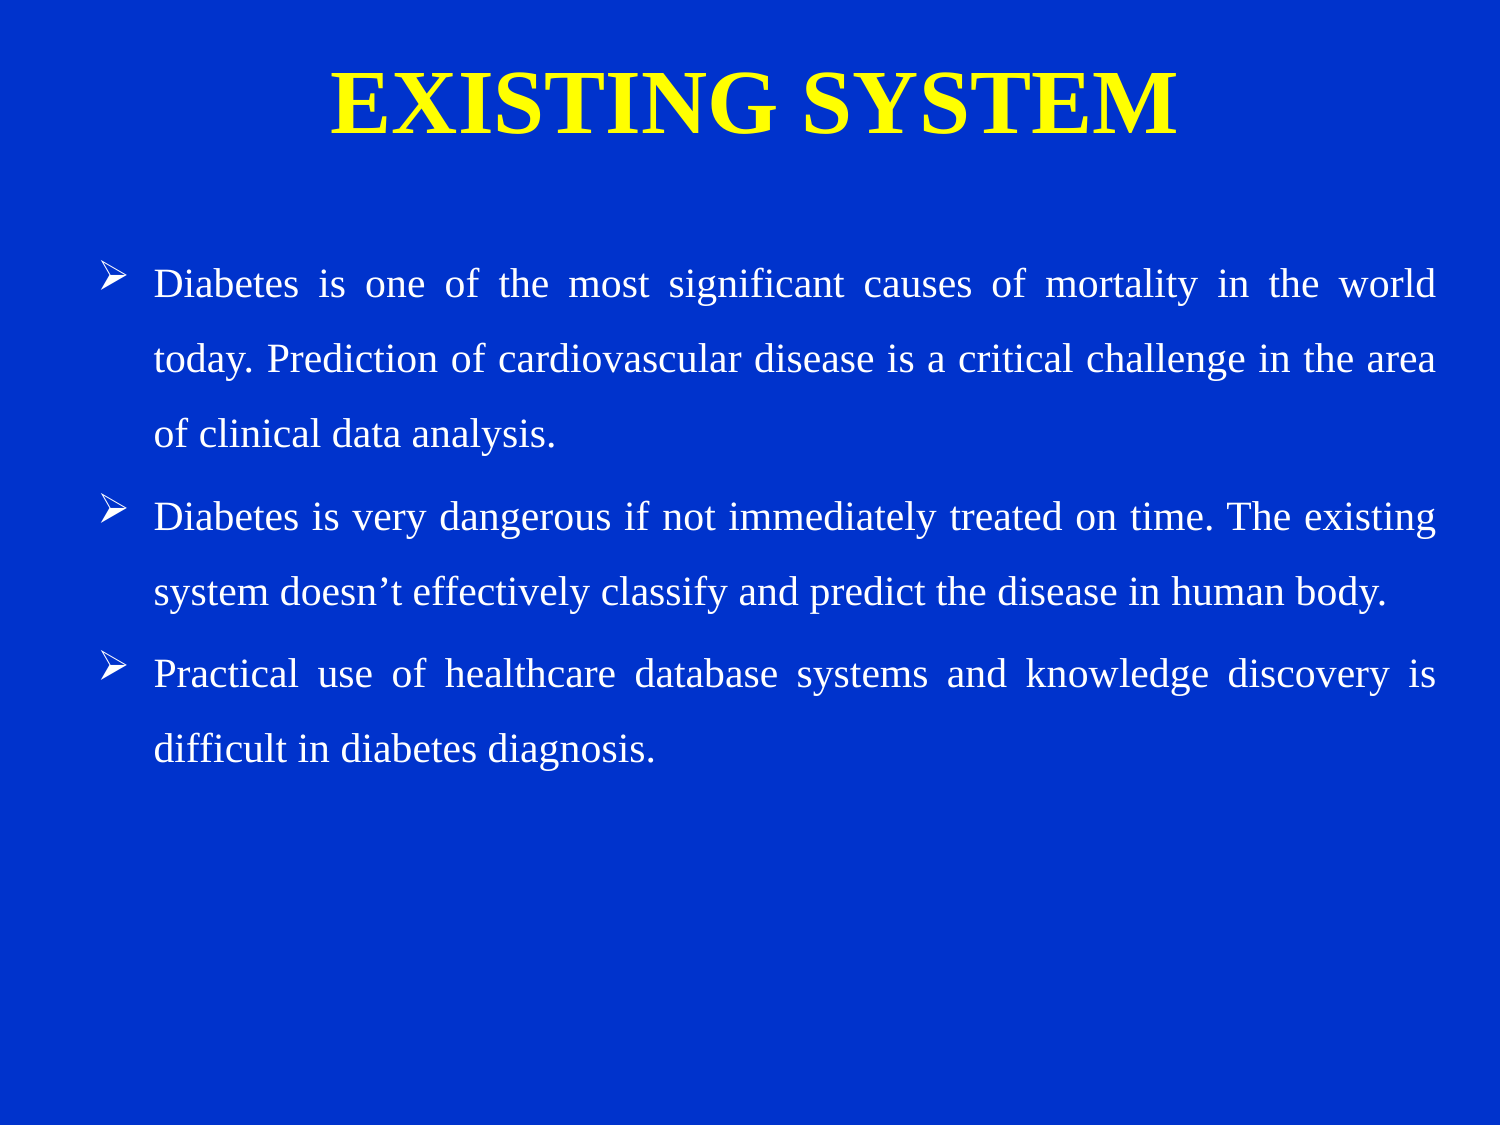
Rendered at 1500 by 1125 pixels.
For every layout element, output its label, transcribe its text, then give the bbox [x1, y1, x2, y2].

list Diabetes is one of the most significant causes of mortality in the world today. Prediction of cardiovascular disease is a critical challenge in the area of clinical data analysis. Diabetes is very dangerous if not immediately treated on time. The existing system doesn’t effectively classify and predict the disease in human body. Practical use of healthcare database systems and knowledge discovery is difficult in diabetes diagnosis. [63, 223, 1453, 953]
title EXISTING SYSTEM [136, 61, 1375, 133]
